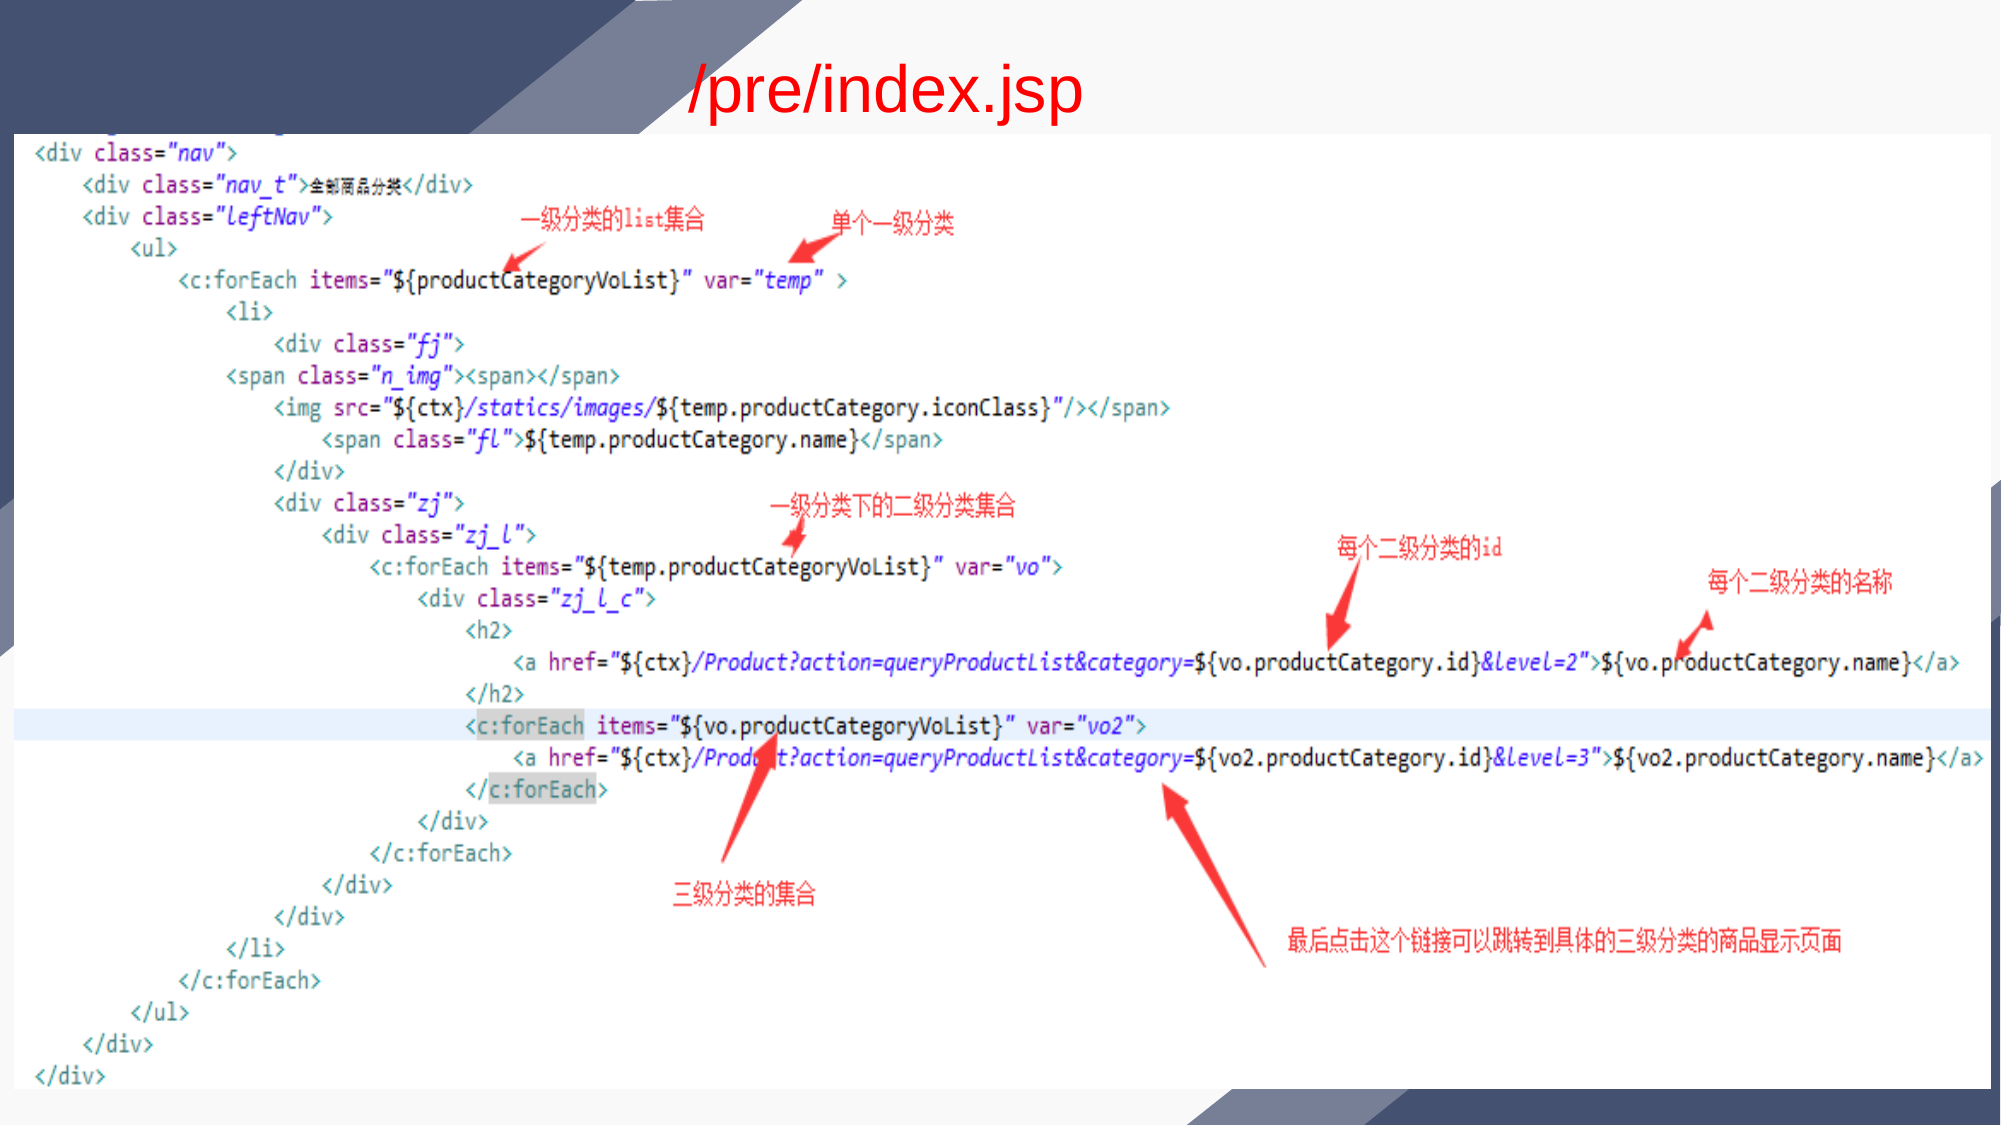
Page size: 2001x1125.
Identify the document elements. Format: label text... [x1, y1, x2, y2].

picture [14, 134, 1991, 1089]
text_box /pre/index.jsp [673, 38, 1240, 134]
